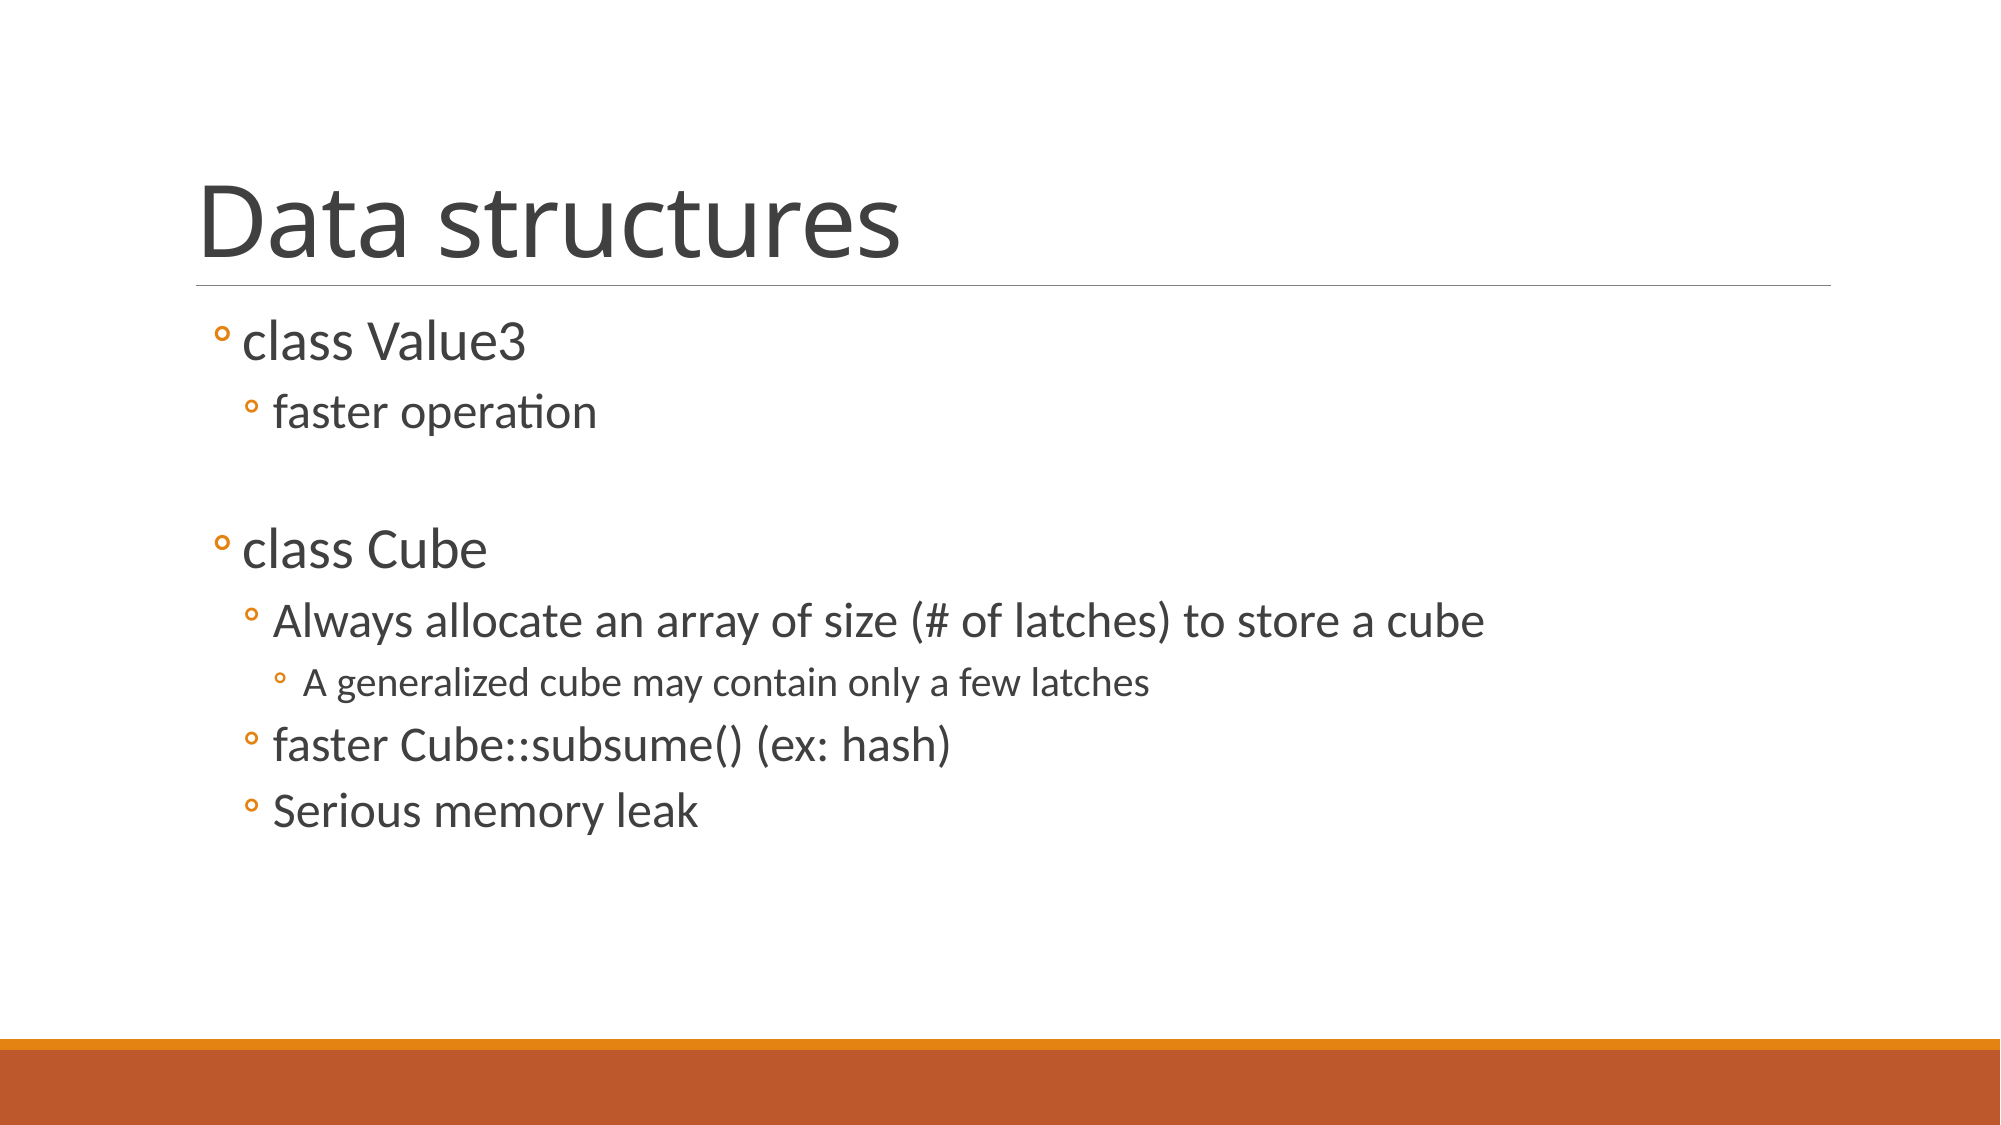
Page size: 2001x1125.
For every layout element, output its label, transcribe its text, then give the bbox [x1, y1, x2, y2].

title Data structures [180, 47, 1830, 285]
list class Value3 faster operation class Cube Always allocate an array of size (# of latches) to store a cube A generalized cube may contain only a few latches faster Cube::subsume() (ex: hash) Serious memory leak [180, 302, 1830, 963]
